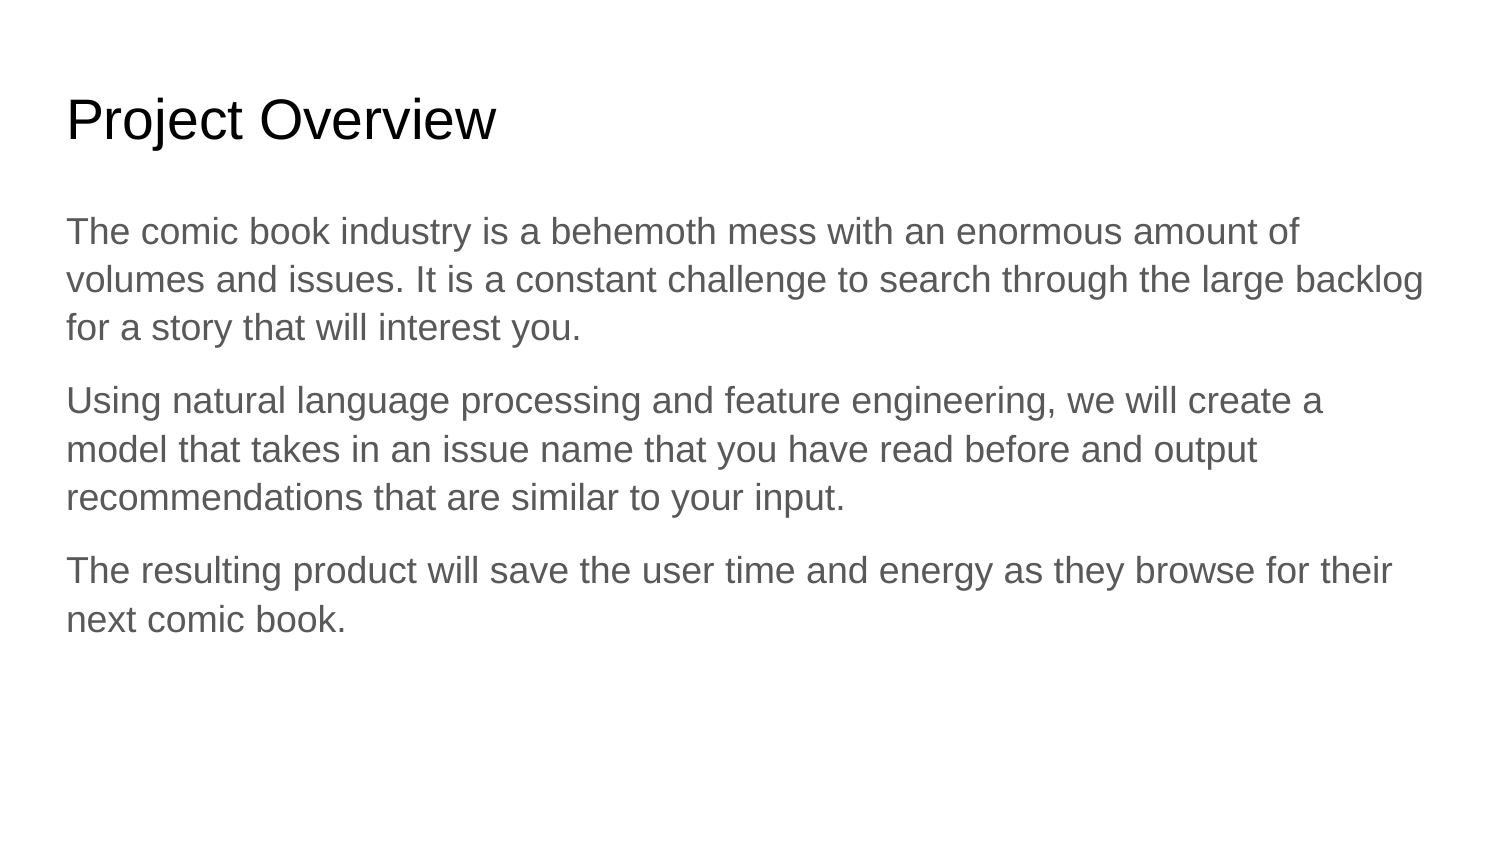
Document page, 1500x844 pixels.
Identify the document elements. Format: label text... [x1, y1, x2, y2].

title Project Overview [51, 72, 1449, 167]
list The comic book industry is a behemoth mess with an enormous amount of volumes and issues. It is a constant challenge to search through the large backlog for a story that will interest you. Using natural language processing and feature engineering, we will create a model that takes in an issue name that you have read before and output recommendations that are similar to your input. The resulting product will save the user time and energy as they browse for their next comic book. [51, 189, 1449, 750]
